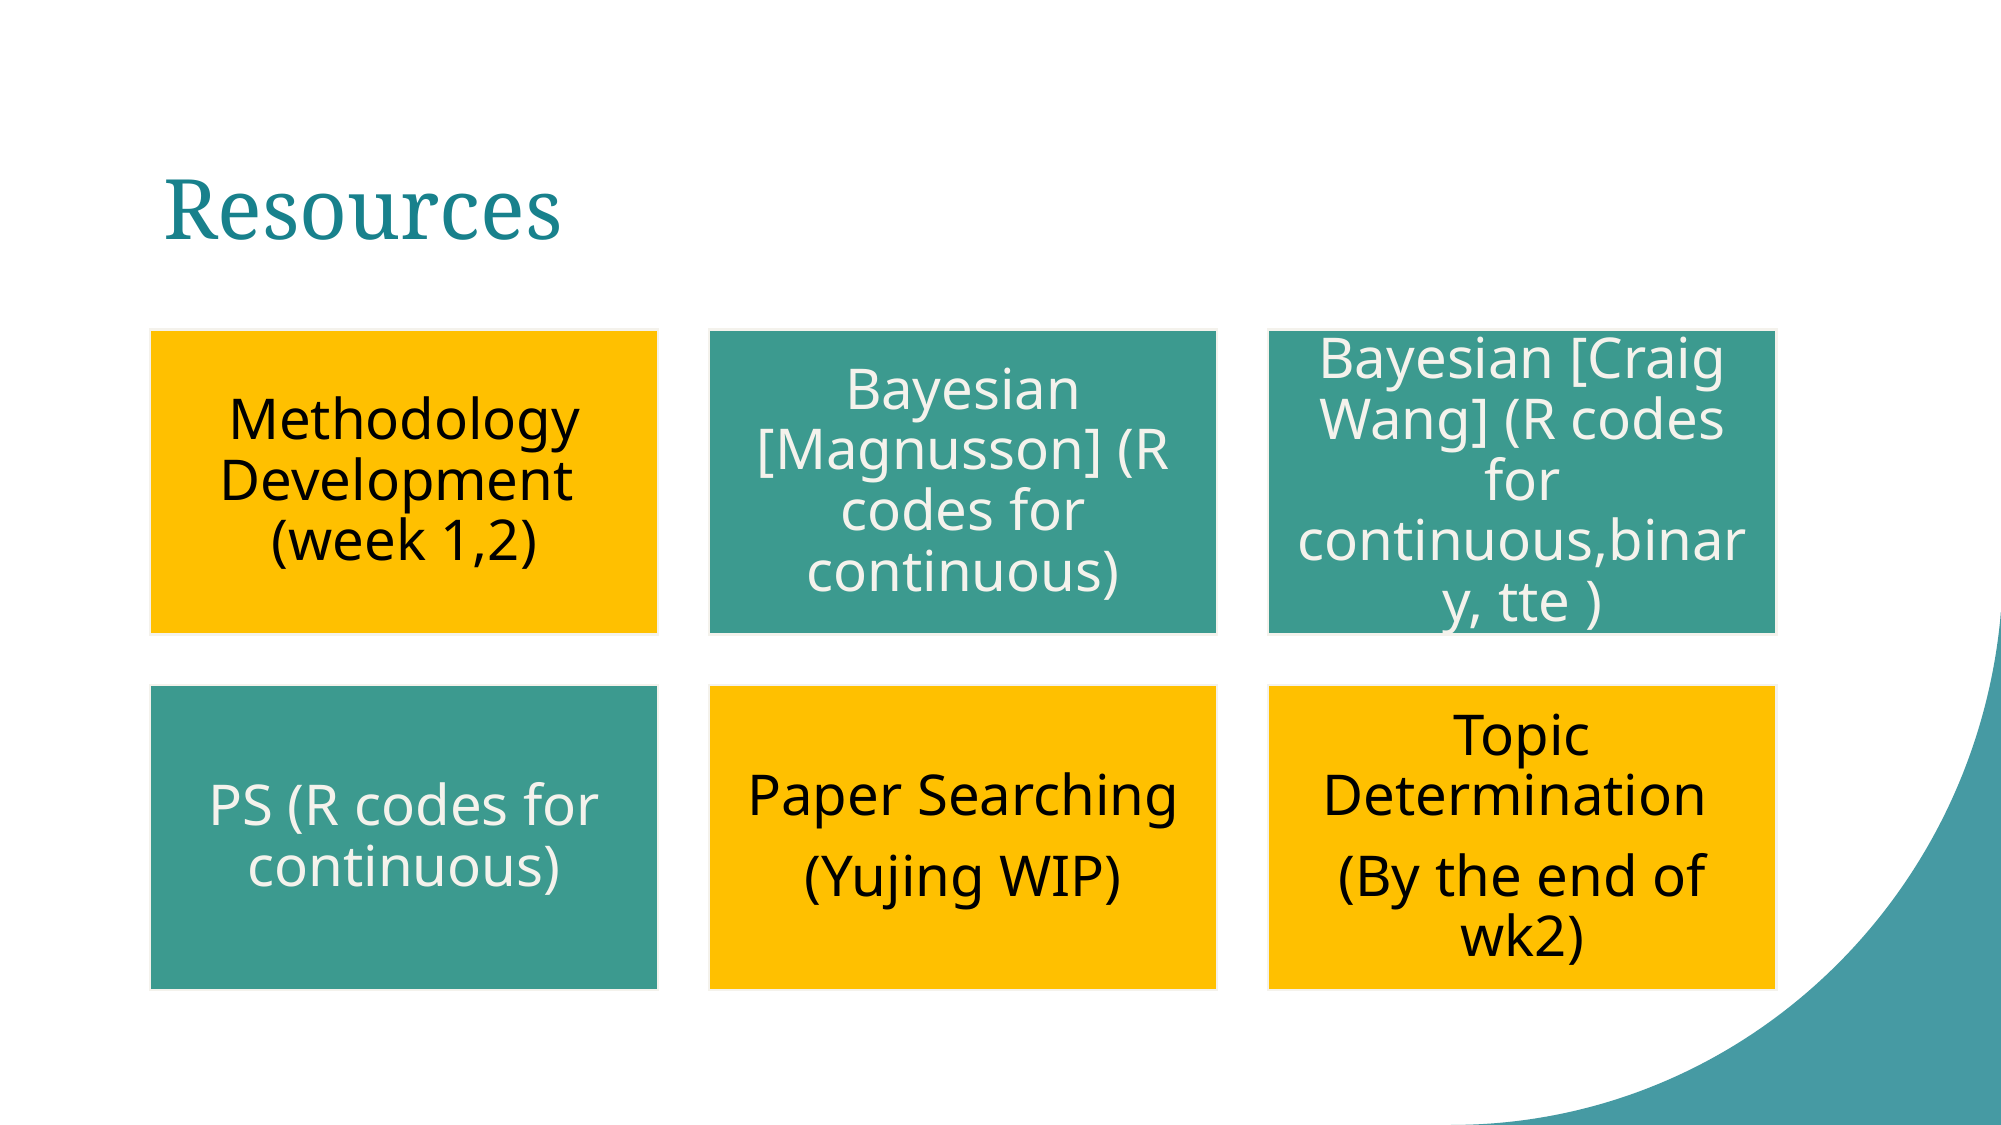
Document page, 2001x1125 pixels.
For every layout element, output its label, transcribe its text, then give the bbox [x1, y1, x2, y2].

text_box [149, 329, 1777, 991]
title Resources [148, 96, 1775, 315]
